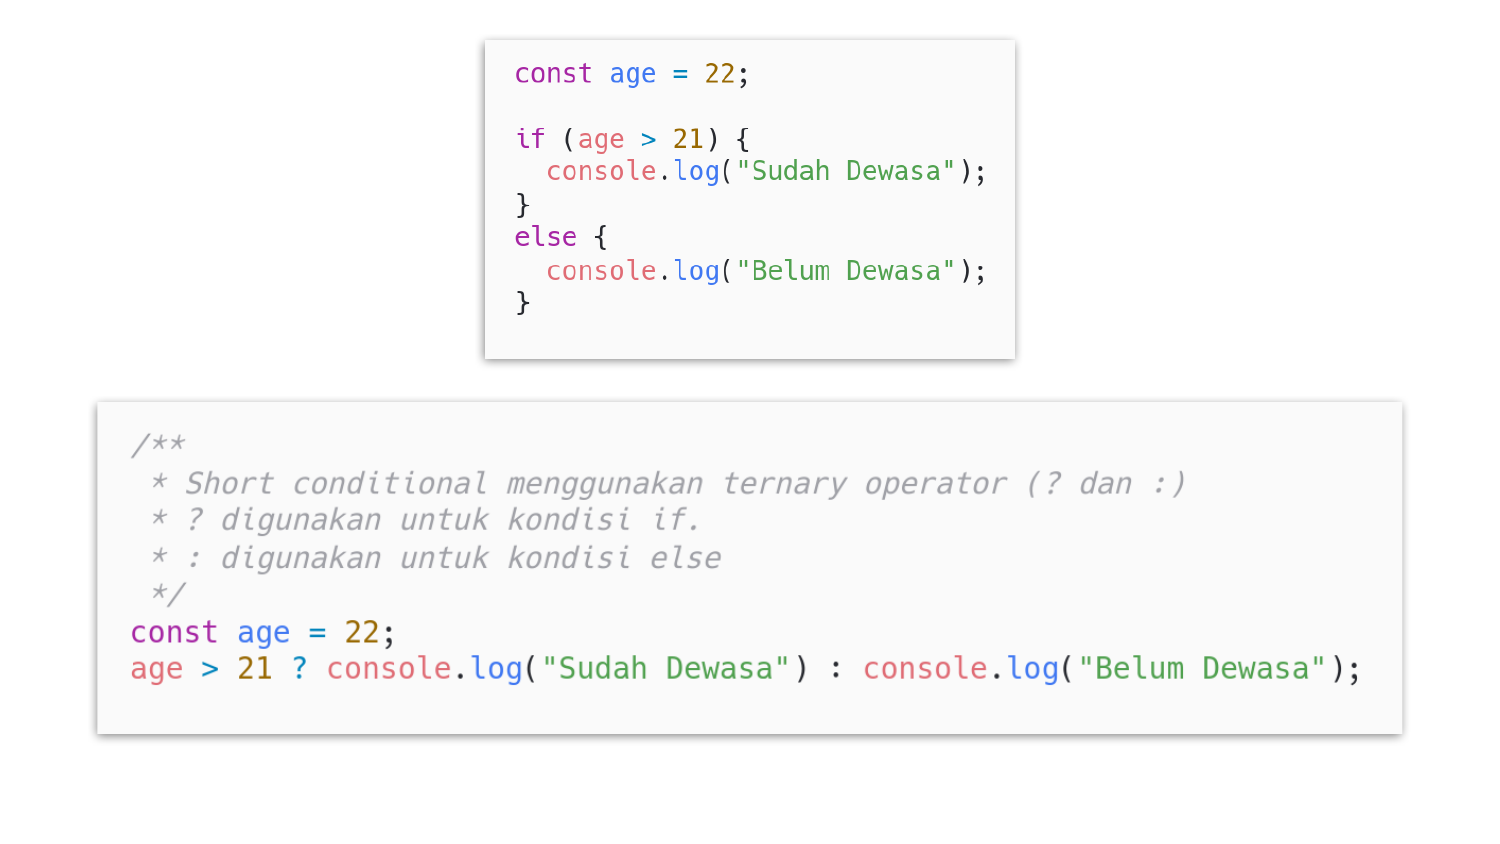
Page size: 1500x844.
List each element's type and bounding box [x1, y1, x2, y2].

picture [97, 402, 1403, 734]
picture [484, 40, 1016, 359]
